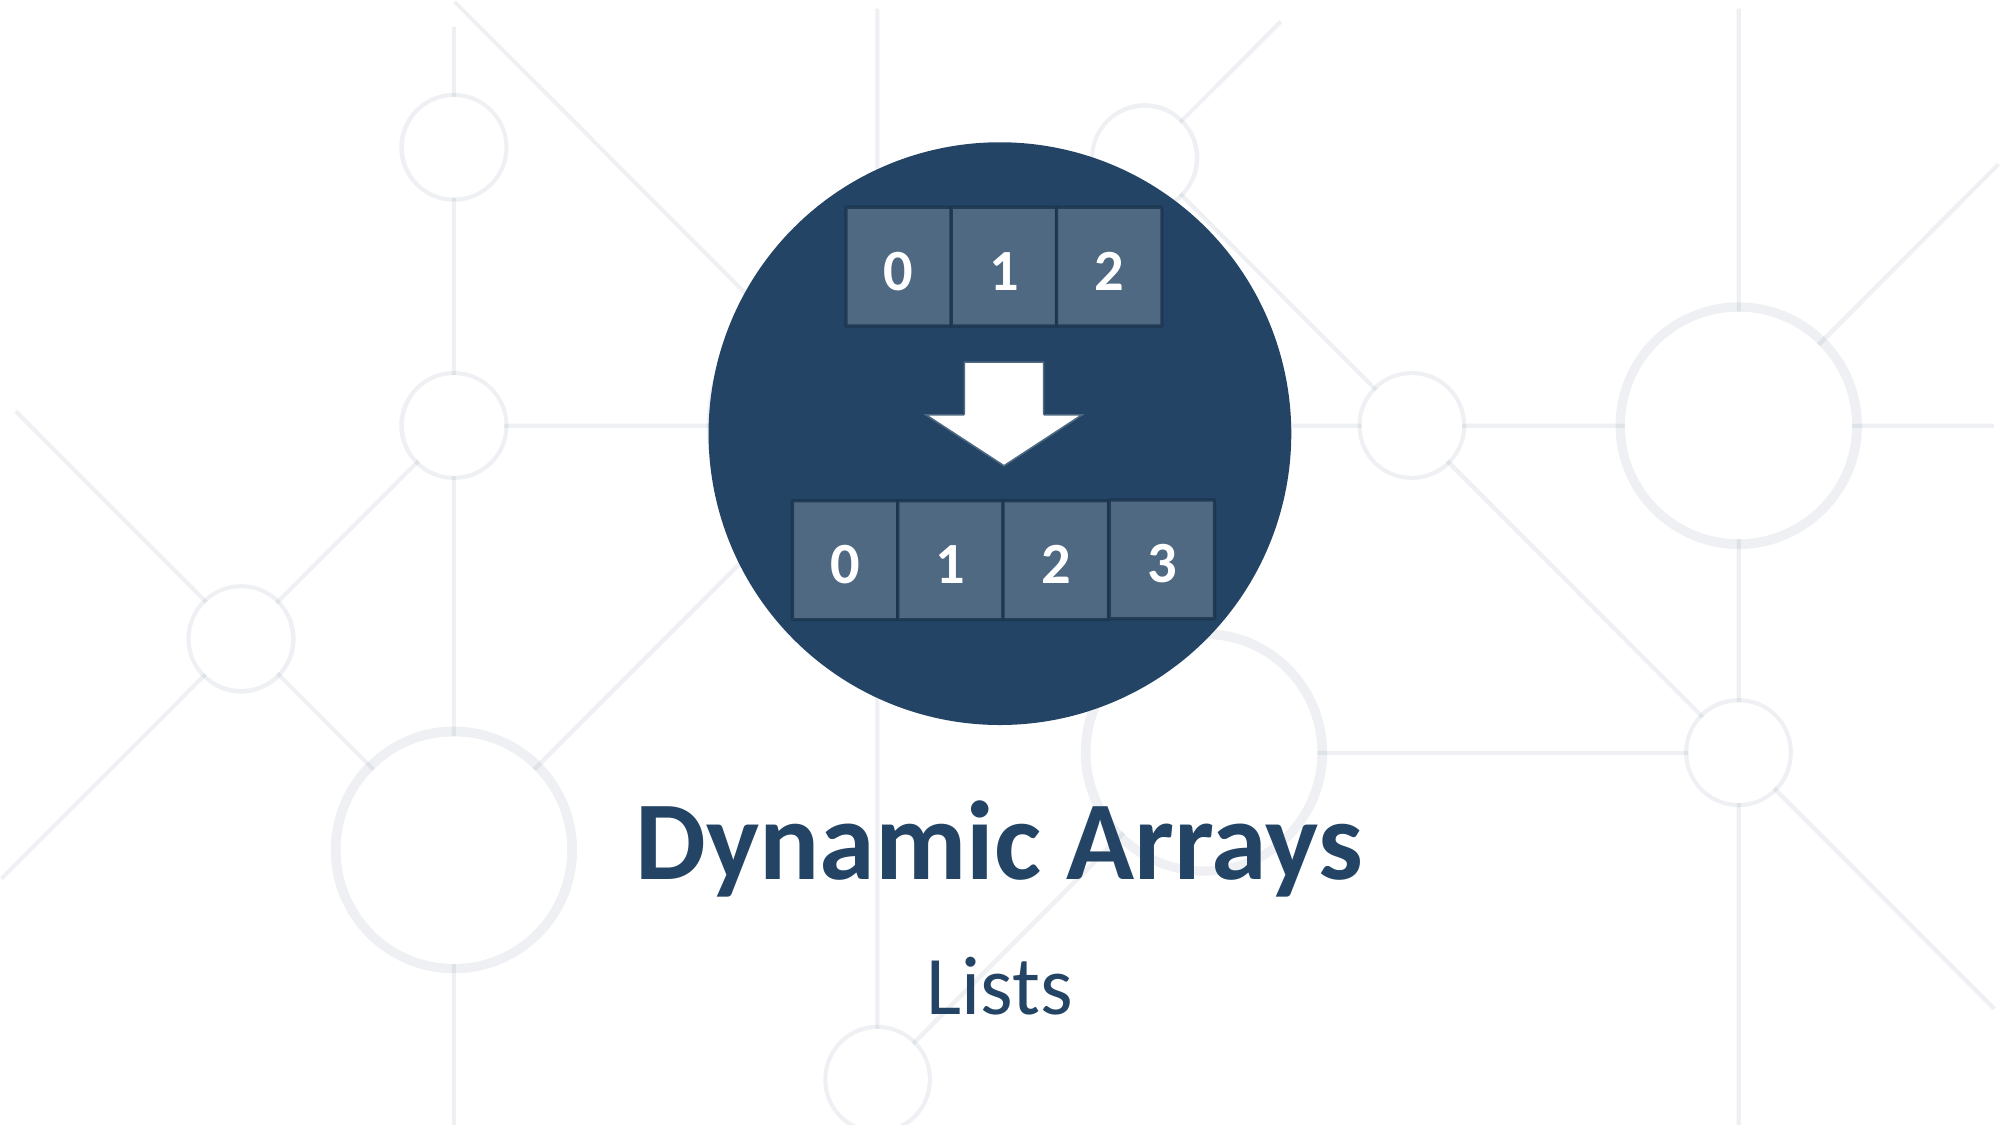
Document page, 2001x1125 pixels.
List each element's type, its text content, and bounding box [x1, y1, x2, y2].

text_box 1 [896, 499, 1001, 622]
text_box [921, 359, 1087, 469]
text_box 3 [1107, 498, 1217, 621]
text_box 2 [1001, 499, 1110, 622]
text_box 1 [949, 205, 1055, 328]
title Dynamic Arrays [100, 771, 1900, 898]
text_box 0 [790, 499, 896, 622]
subtitle Lists [100, 916, 1900, 1043]
text_box 0 [844, 205, 949, 328]
text_box 2 [1055, 205, 1164, 328]
